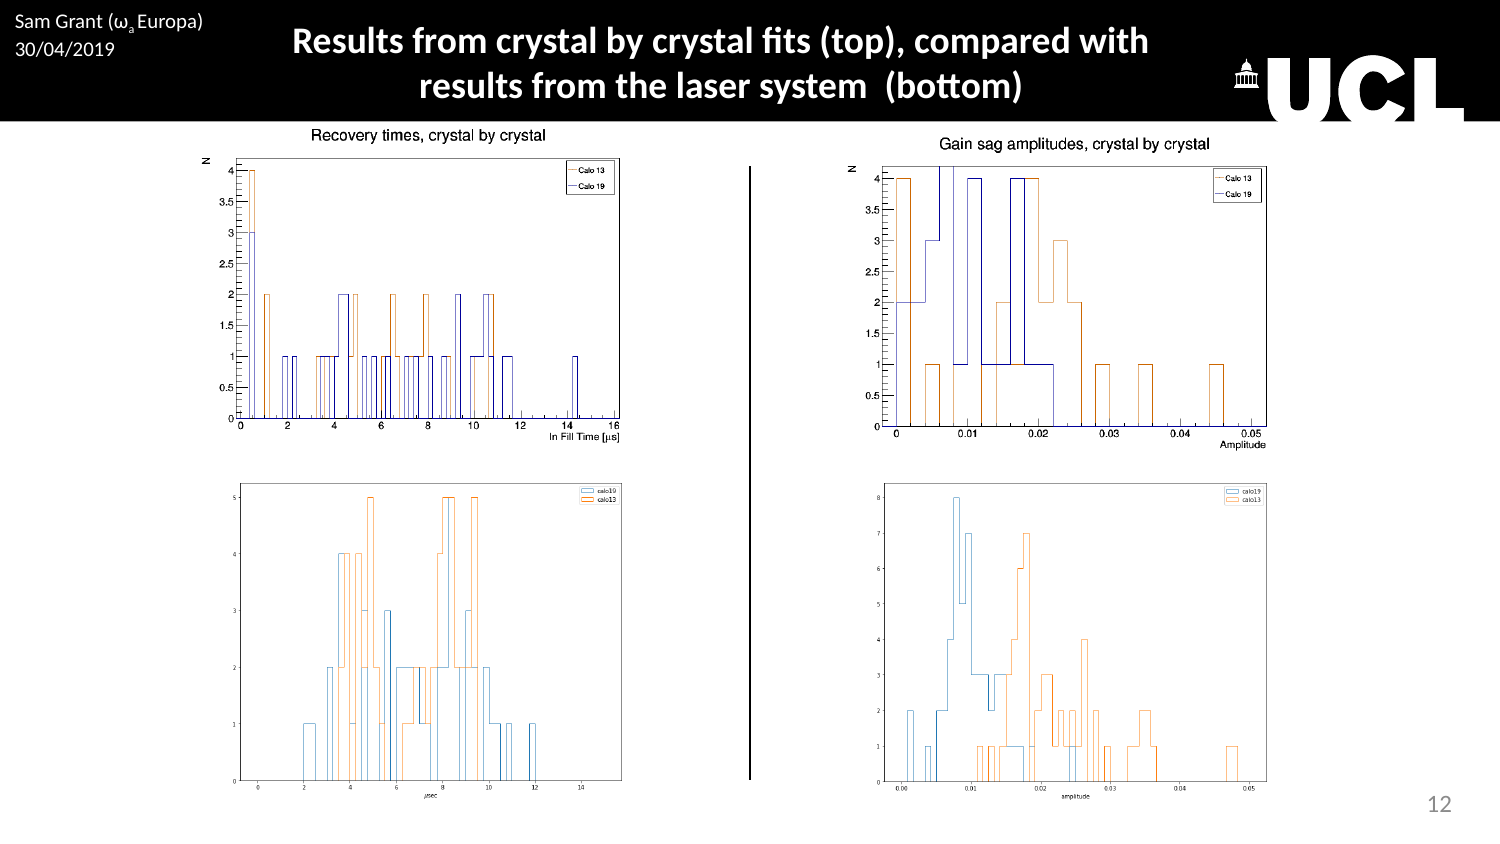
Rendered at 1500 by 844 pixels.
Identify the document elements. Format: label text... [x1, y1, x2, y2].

picture [228, 477, 627, 803]
picture [1234, 58, 1259, 88]
slide_number 11 [1129, 780, 1468, 826]
picture [872, 477, 1272, 803]
text_box Results from crystal by crystal fits (top), compared with results from the laser system (bottom) [263, 8, 1180, 114]
picture [834, 133, 1314, 459]
picture [187, 125, 667, 451]
